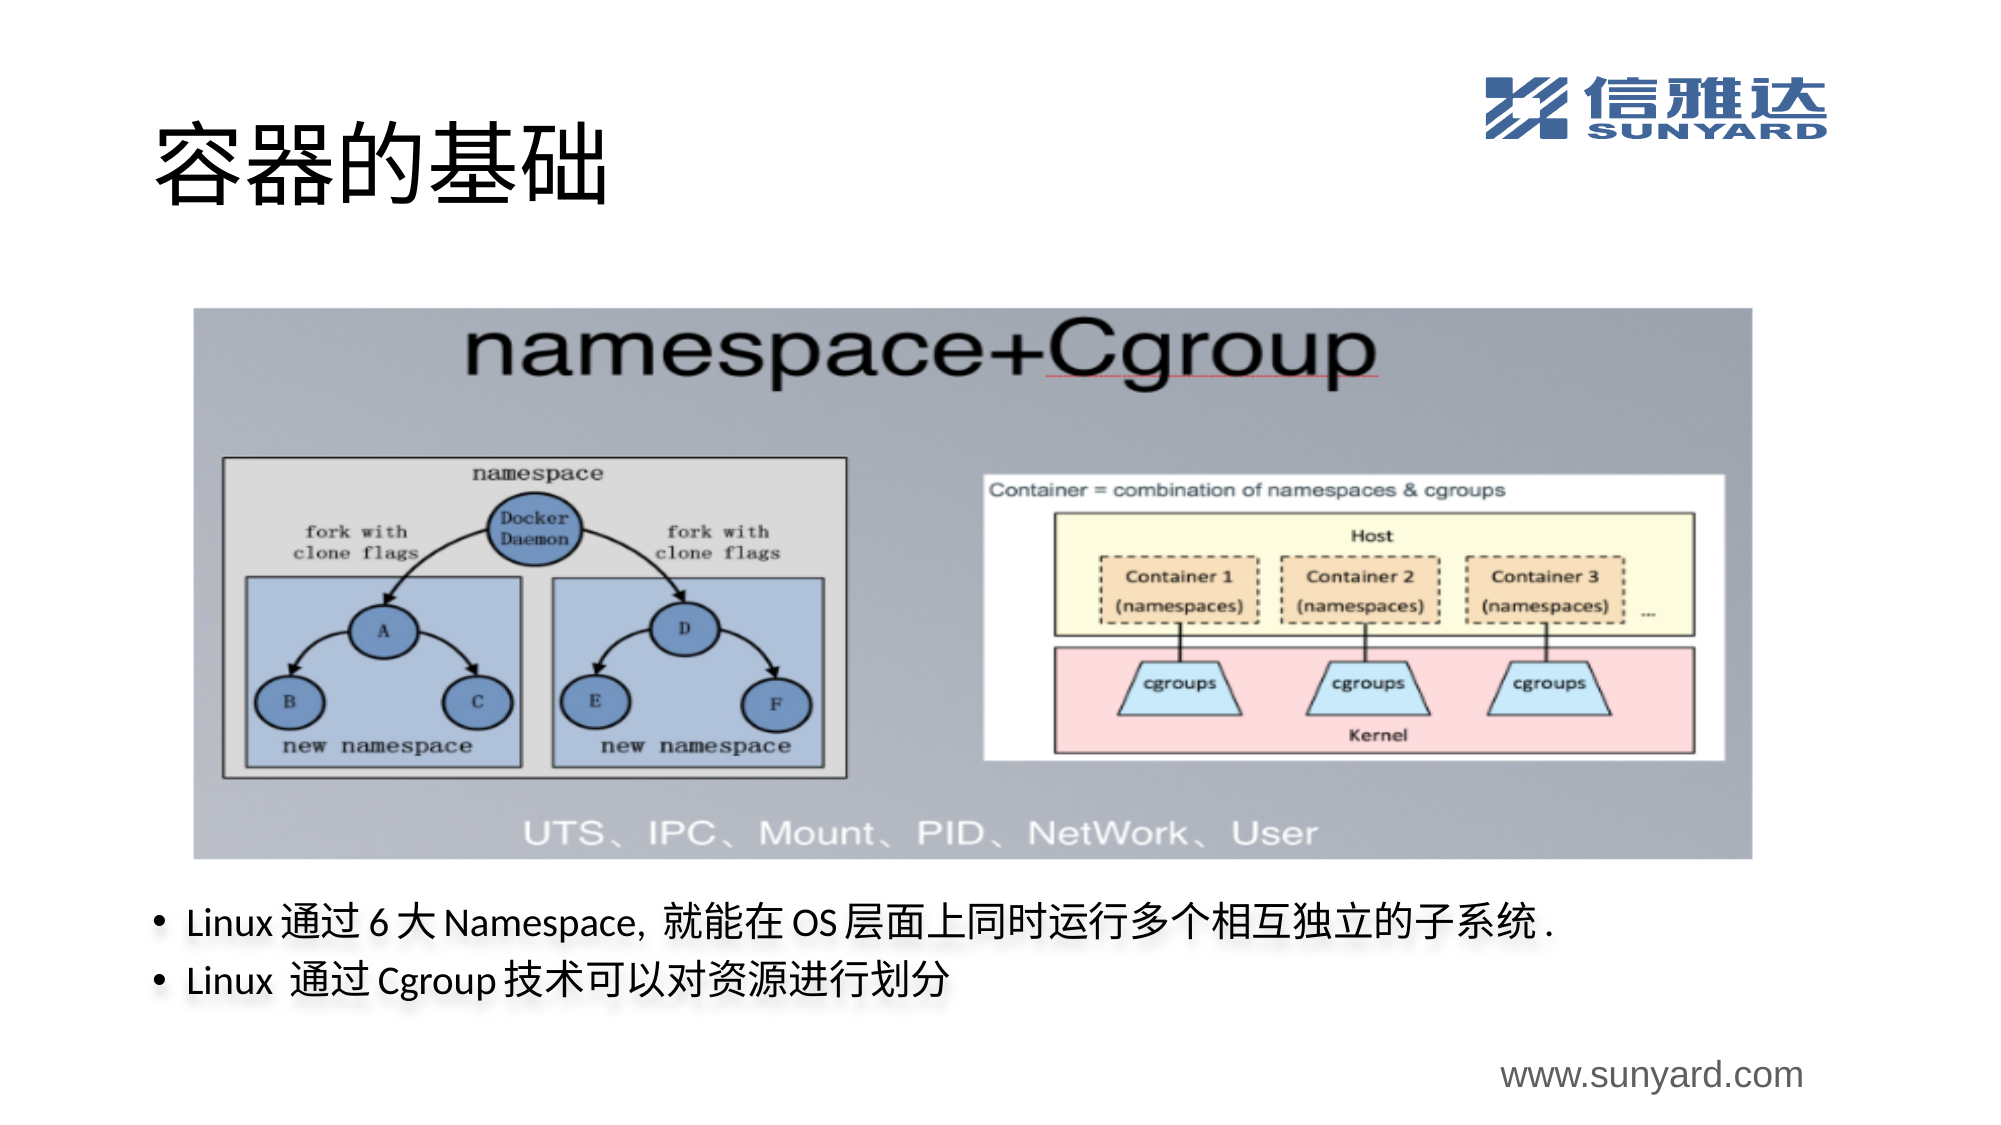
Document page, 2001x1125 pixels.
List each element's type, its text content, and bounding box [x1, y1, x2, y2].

picture [184, 299, 1763, 872]
list Linux通过6大Namespace, 就能在OS层面上同时运行多个相互独立的子系统. Linux 通过Cgroup技术可以对资源进行划分 [137, 893, 1863, 1014]
title 容器的基础 [137, 59, 1863, 278]
